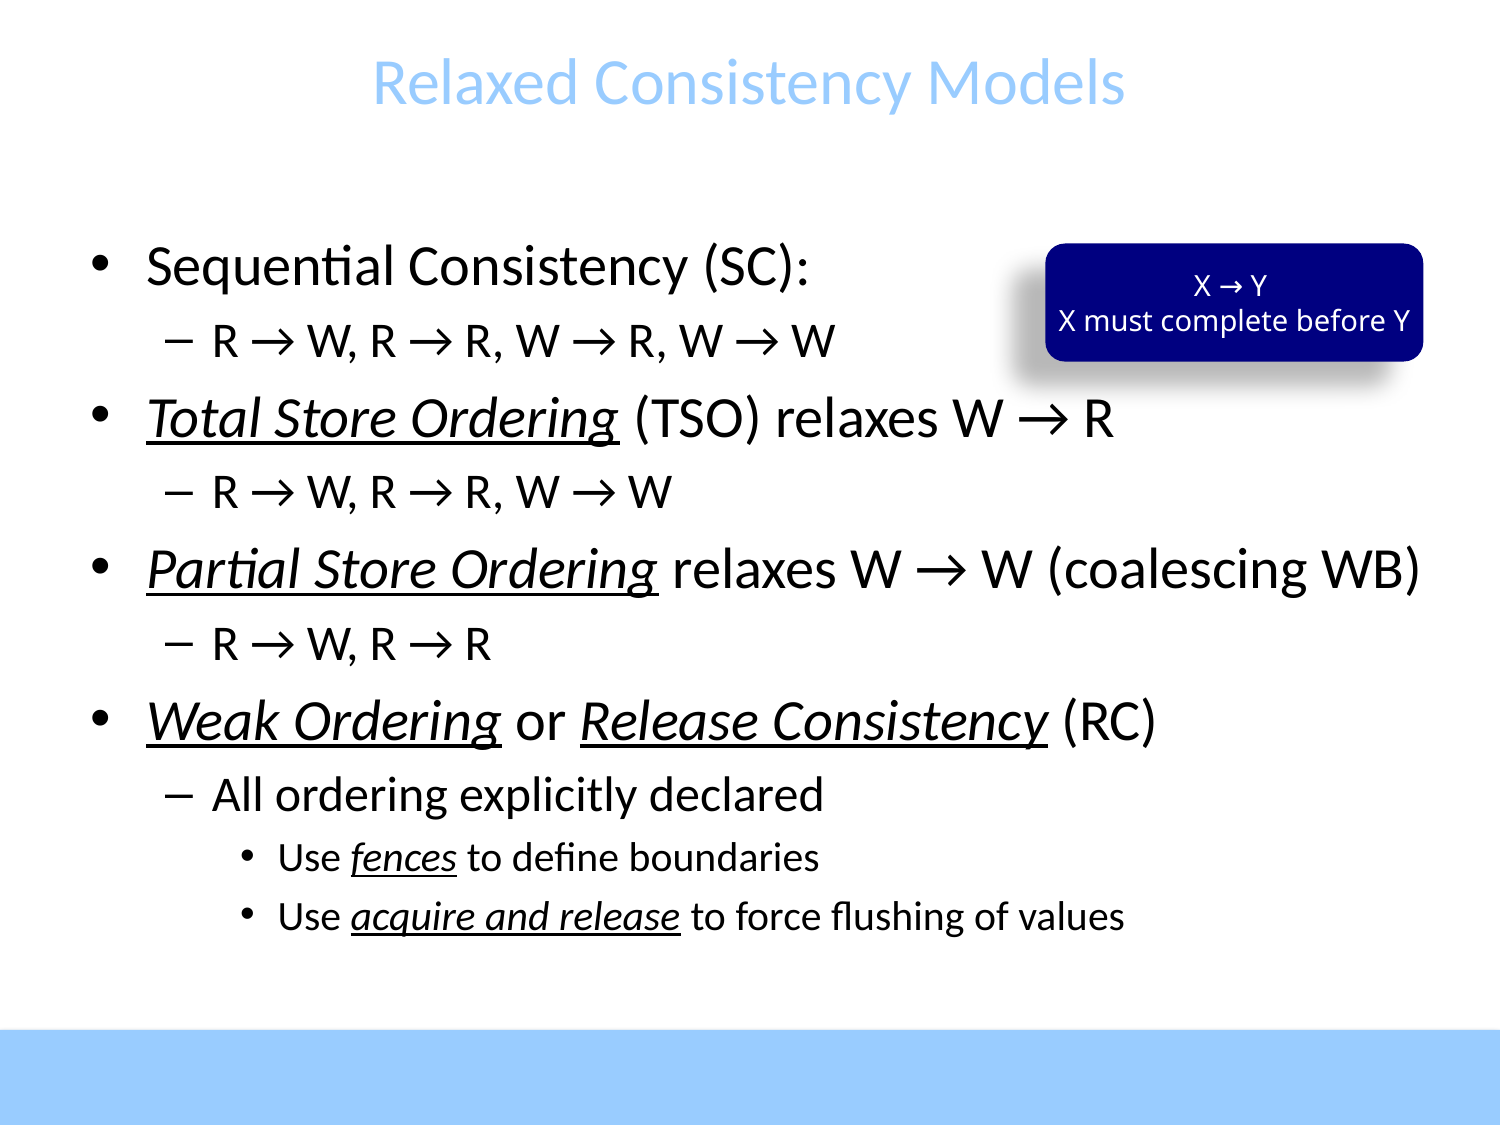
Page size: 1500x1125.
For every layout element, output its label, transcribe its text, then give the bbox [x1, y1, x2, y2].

text_box X → Y X must complete before Y [1045, 243, 1424, 362]
title Relaxed Consistency Models [0, 30, 1500, 126]
list Sequential Consistency (SC): R → W, R → R, W → R, W → W Total Store Ordering (TSO) relaxes W → R R → W, R → R, W → W Partial Store Ordering relaxes W → W (coalescing WB) R → W, R → R Weak Ordering or Release Consistency (RC) All ordering explicitly declared Use fences to define boundaries Use acquire and release to force flushing of values [75, 219, 1447, 1024]
